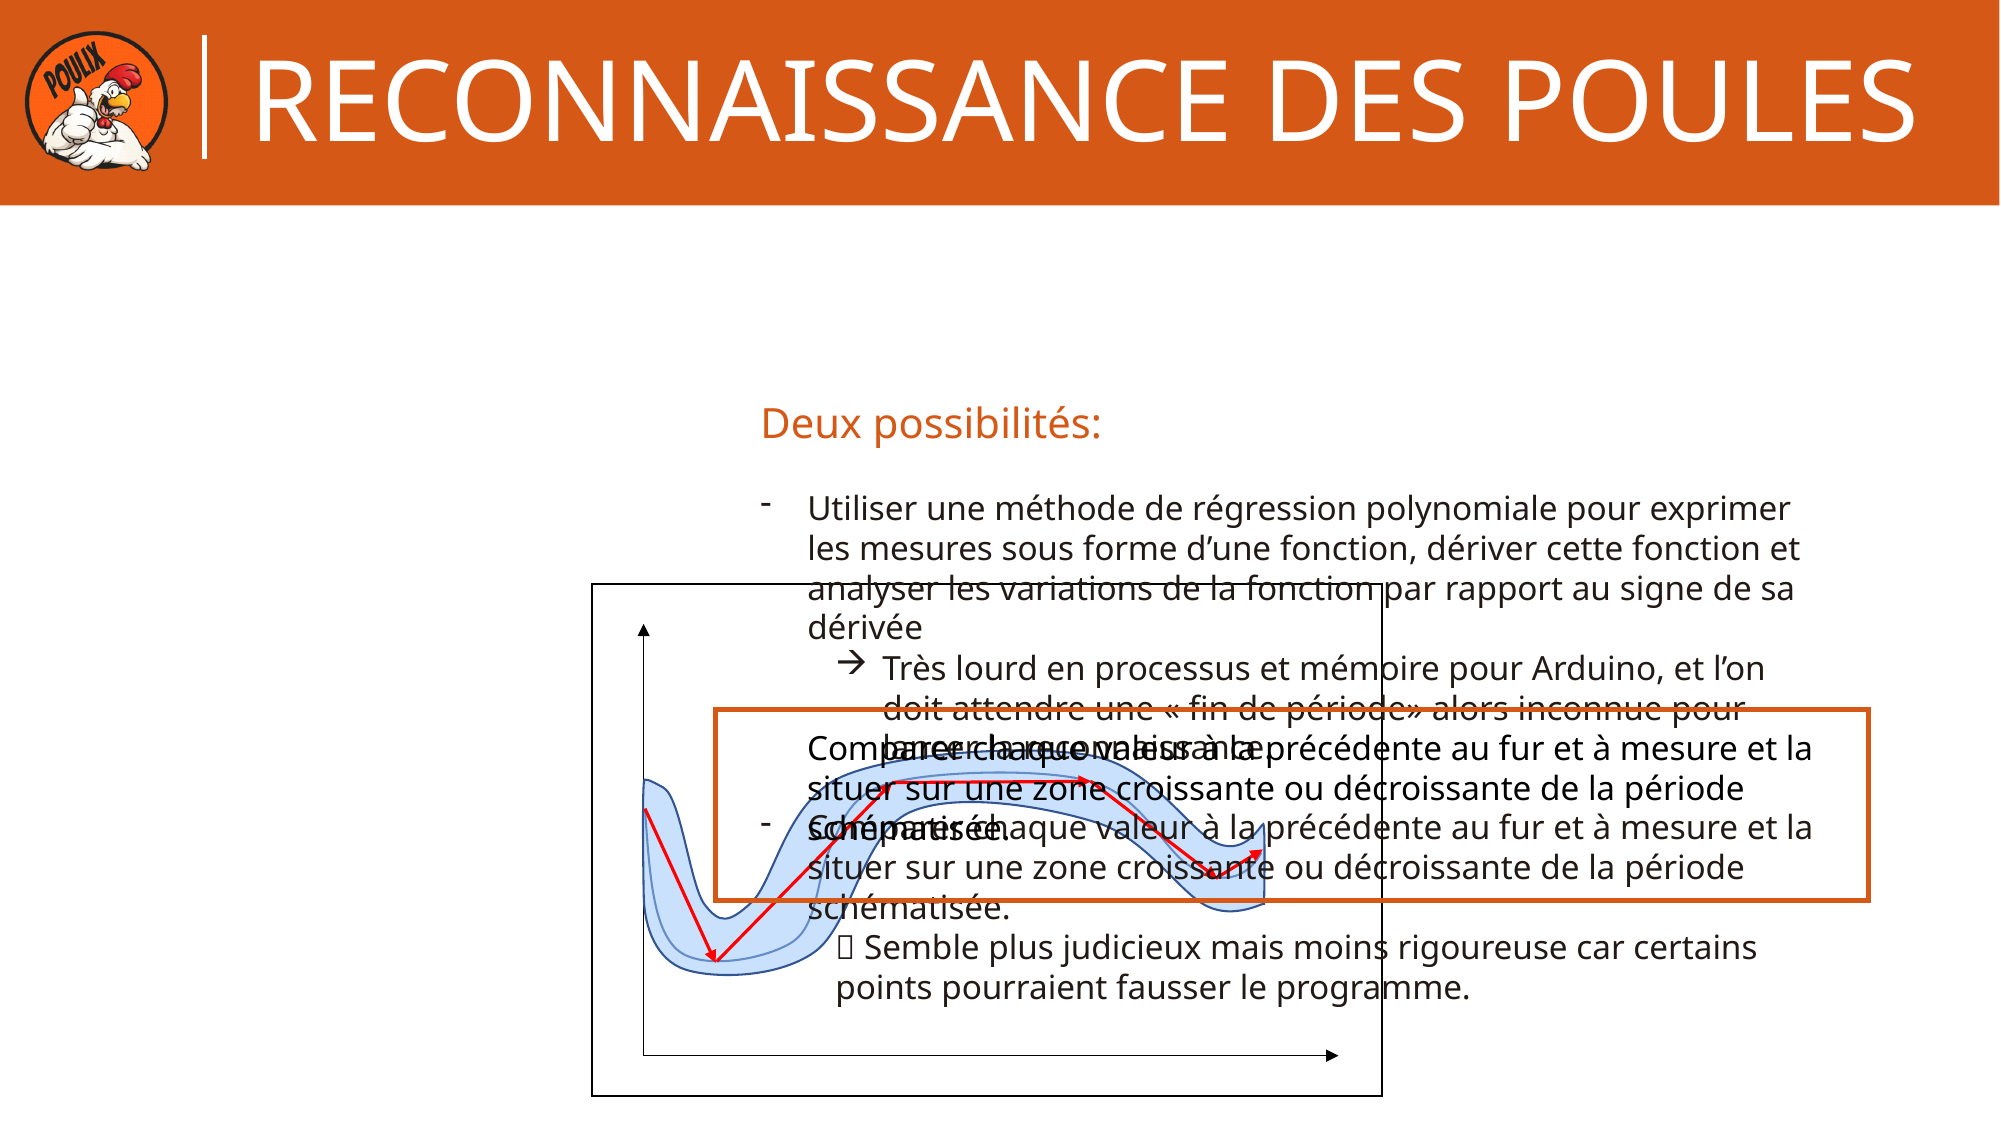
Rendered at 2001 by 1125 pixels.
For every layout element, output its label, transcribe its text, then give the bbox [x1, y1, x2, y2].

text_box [592, 584, 1383, 1097]
text_box Comparer chaque valeur à la précédente au fur et à mesure et la situer sur une zone croissante ou décroissante de la période schématisée. [1383, 719, 1842, 855]
text_box [0, 0, 2000, 206]
text_box RECONNAISSANCE DES POULES [234, 21, 2000, 172]
text_box [1383, 708, 1870, 902]
text_box Deux possibilités: Utiliser une méthode de régression polynomiale pour exprimer les mesures sous forme d’une fonction, dériver cette fonction et analyser les variations de la fonction par rapport au signe de sa dérivée Très lourd en processus et mémoire pour Arduino, et l’on doit attendre une « fin de période» alors inconnue pour lancer la reconnaissance. Comparer chaque valeur à la précédente au fur et à mesure et la situer sur une zone croissante ou décroissante de la période schématisée.  Semble plus judicieux mais moins rigoureuse car certains points pourraient fausser le programme. [745, 389, 1846, 708]
picture [0, 8, 205, 186]
text_box Deux possibilités: Utiliser une méthode de régression polynomiale pour exprimer les mesures sous forme d’une fonction, dériver cette fonction et analyser les variations de la fonction par rapport au signe de sa dérivée Très lourd en processus et mémoire pour Arduino, et l’on doit attendre une « fin de période» alors inconnue pour lancer la reconnaissance. Comparer chaque valeur à la précédente au fur et à mesure et la situer sur une zone croissante ou décroissante de la période schématisée.  Semble plus judicieux mais moins rigoureuse car certains points pourraient fausser le programme. [1383, 902, 1846, 1014]
